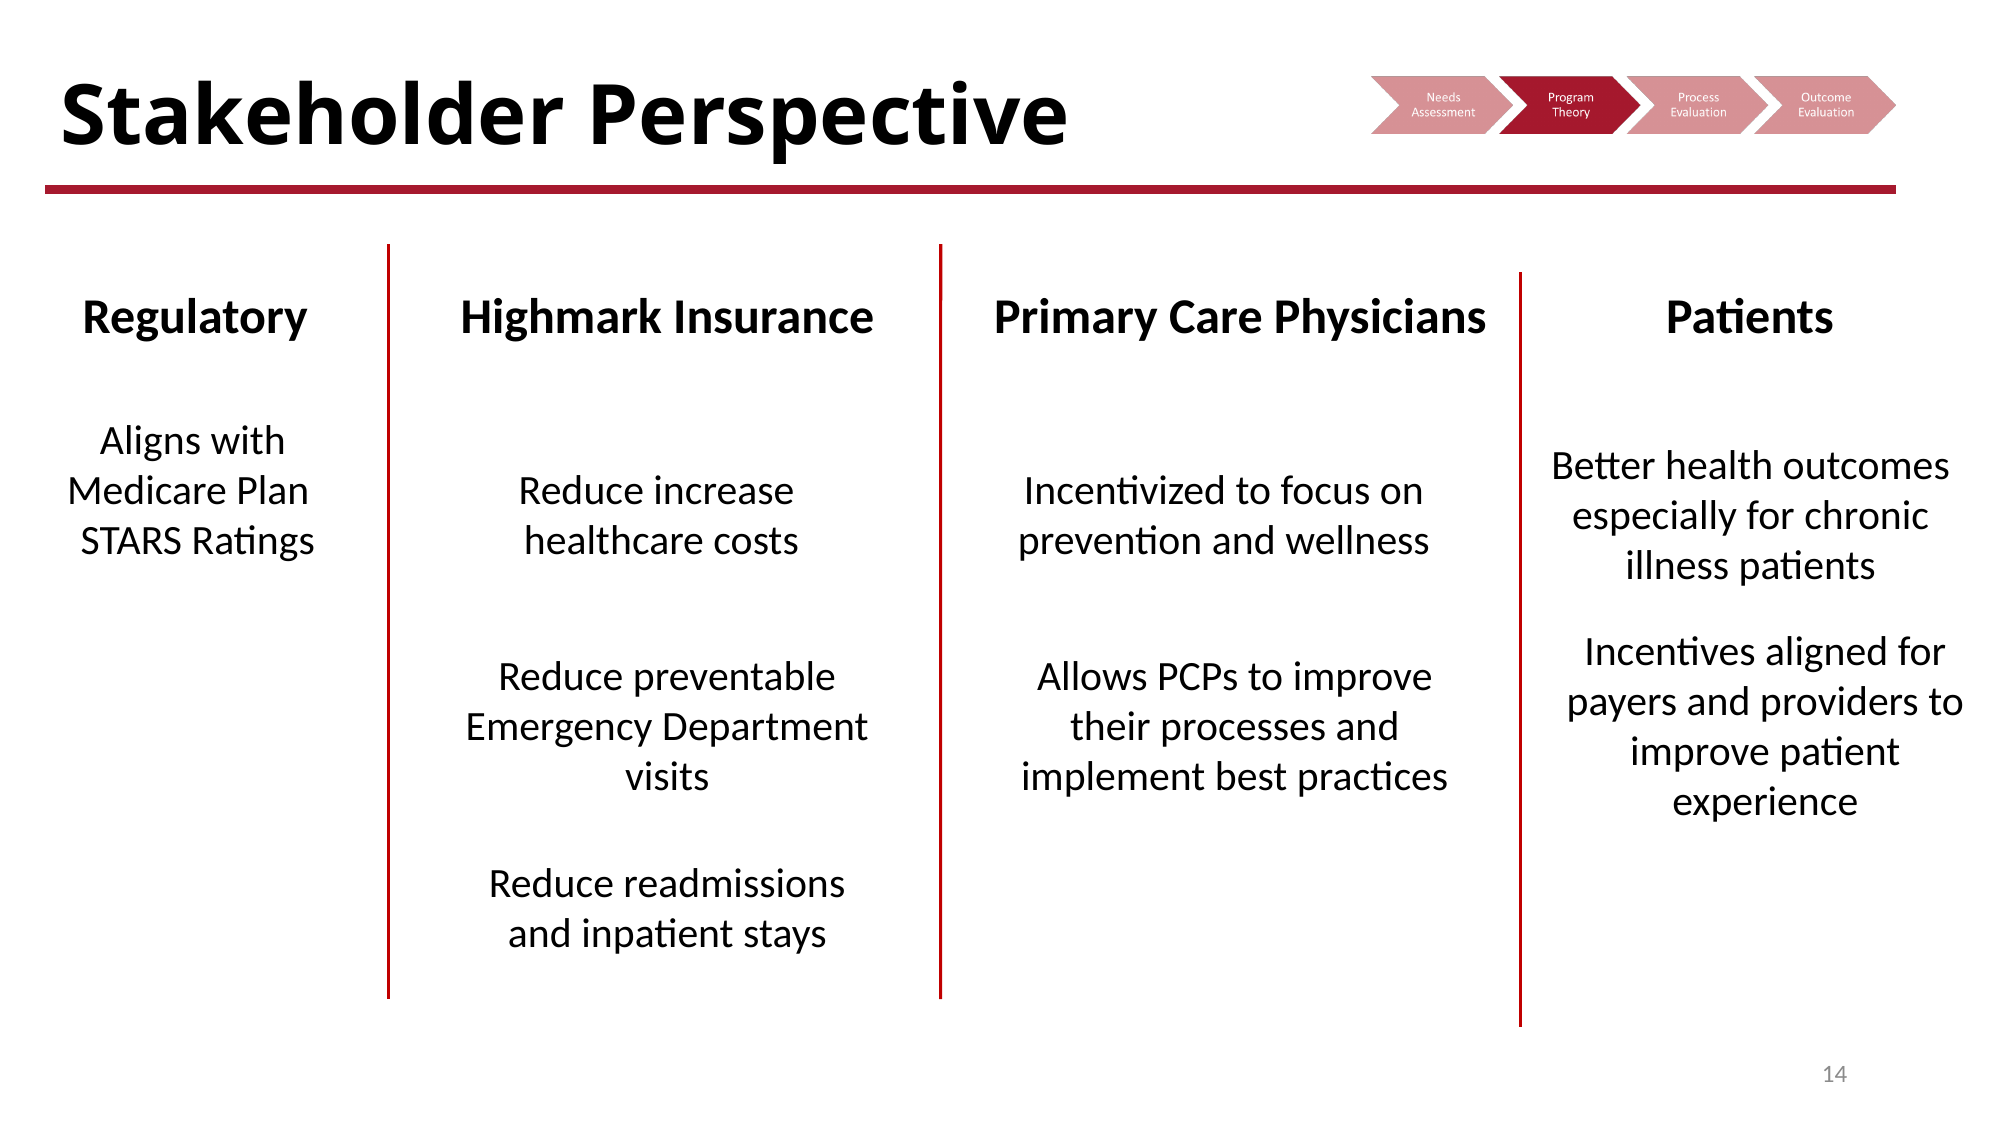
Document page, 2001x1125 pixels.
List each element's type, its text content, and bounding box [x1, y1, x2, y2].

text_box Reduce increase healthcare costs [493, 455, 830, 571]
text_box Primary Care Physicians [956, 276, 1519, 352]
text_box Better health outcomes especially for chronic illness patients [1534, 430, 1967, 596]
text_box Aligns with Medicare Plan STARS Ratings [43, 405, 344, 620]
text_box Reduce preventable Emergency Department visits [440, 641, 895, 807]
title Stakeholder Perspective [45, 49, 1771, 185]
text_box Reduce readmissions and inpatient stays [440, 848, 895, 964]
slide_number 14 [1412, 1042, 1863, 1103]
text_box Incentivized to focus on prevention and wellness [996, 455, 1451, 571]
text_box Regulatory [11, 276, 379, 352]
text_box Patients [1577, 276, 1923, 352]
text_box Highmark Insurance [431, 276, 904, 352]
text_box Allows PCPs to improve their processes and implement best practices [996, 641, 1473, 807]
picture [1371, 63, 1896, 147]
text_box [45, 185, 1896, 194]
text_box Incentives aligned for payers and providers to improve patient experience [1549, 616, 1982, 832]
